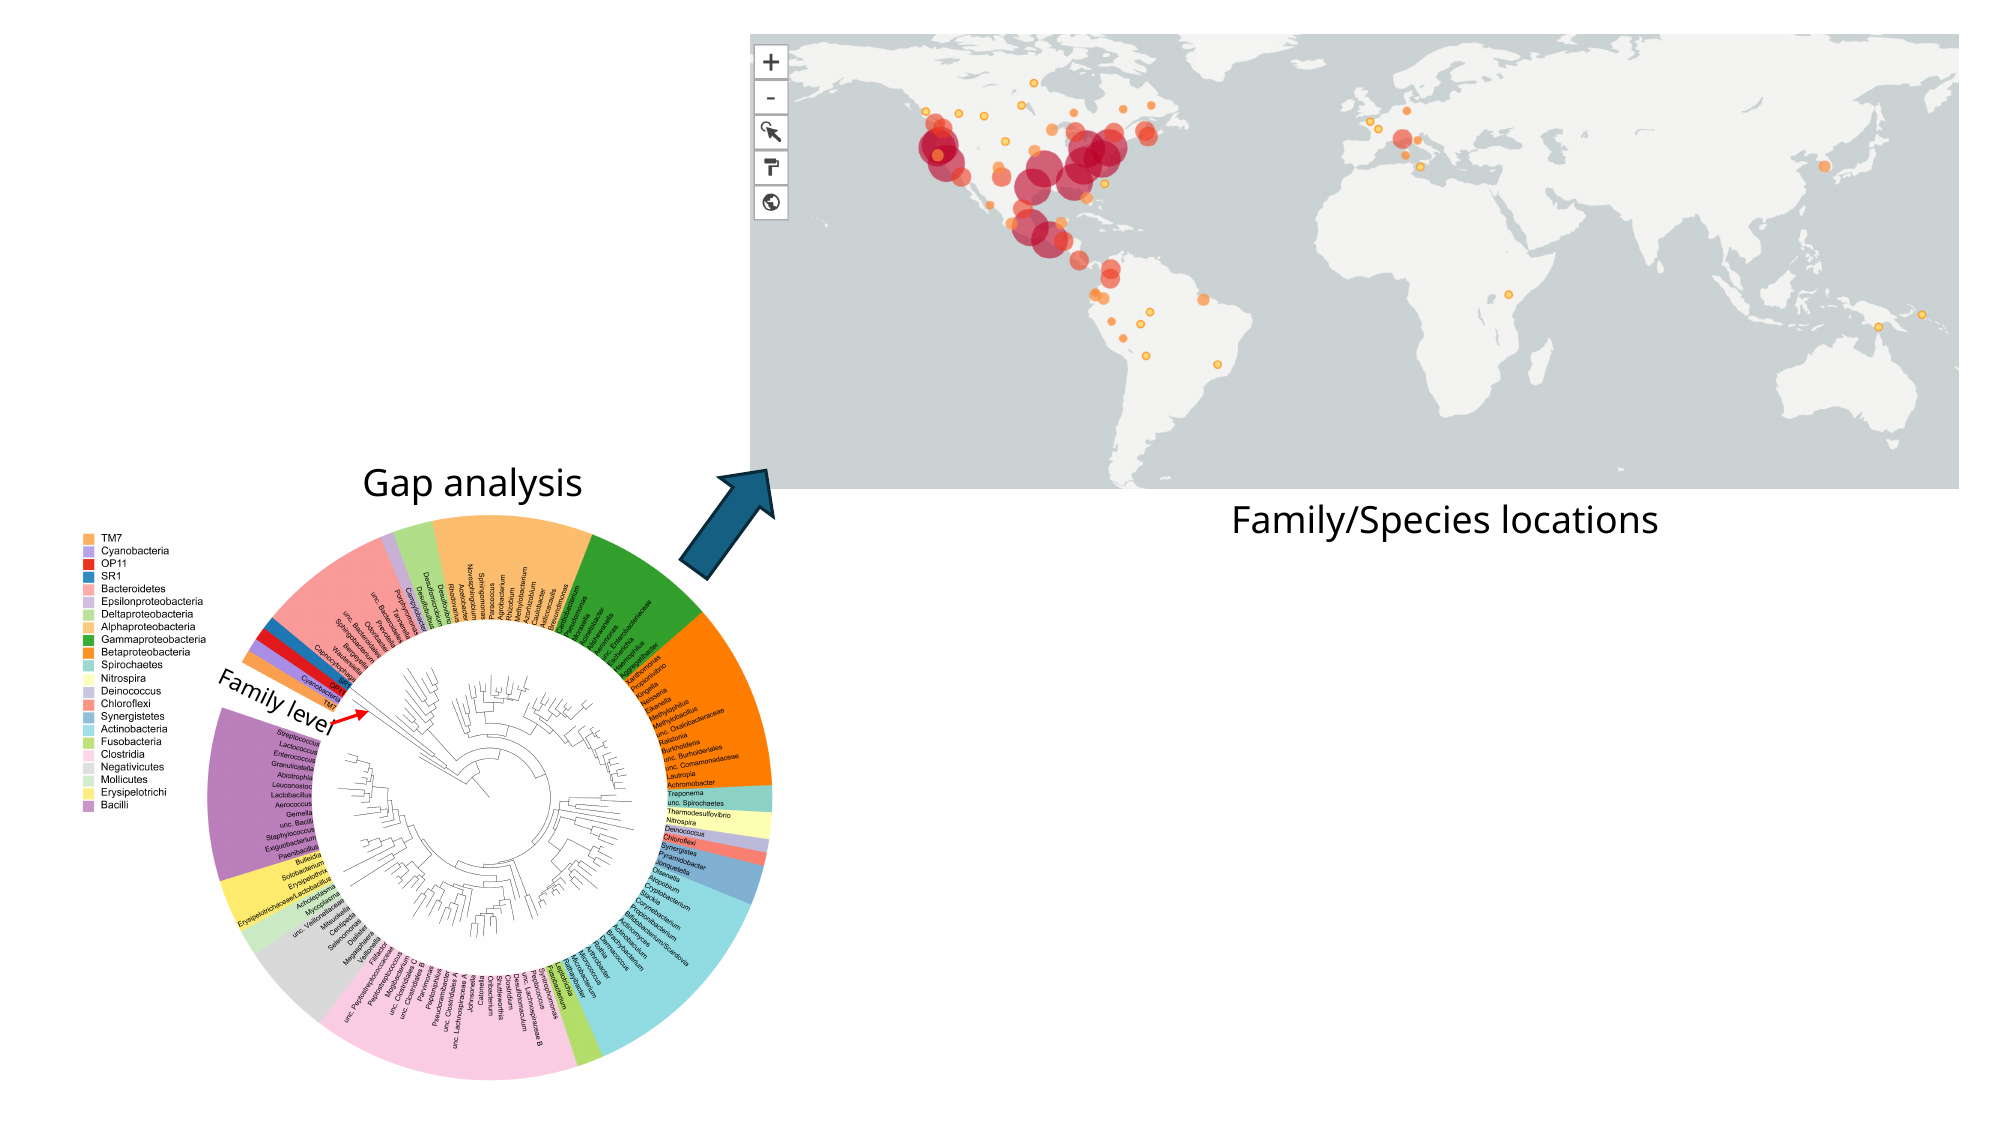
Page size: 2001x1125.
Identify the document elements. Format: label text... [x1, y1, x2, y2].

picture [749, 34, 1959, 489]
text_box [713, 471, 774, 512]
text_box Family/Species locations [1216, 489, 1675, 548]
picture [80, 512, 775, 1083]
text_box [329, 710, 370, 725]
text_box Gap analysis [347, 451, 599, 512]
